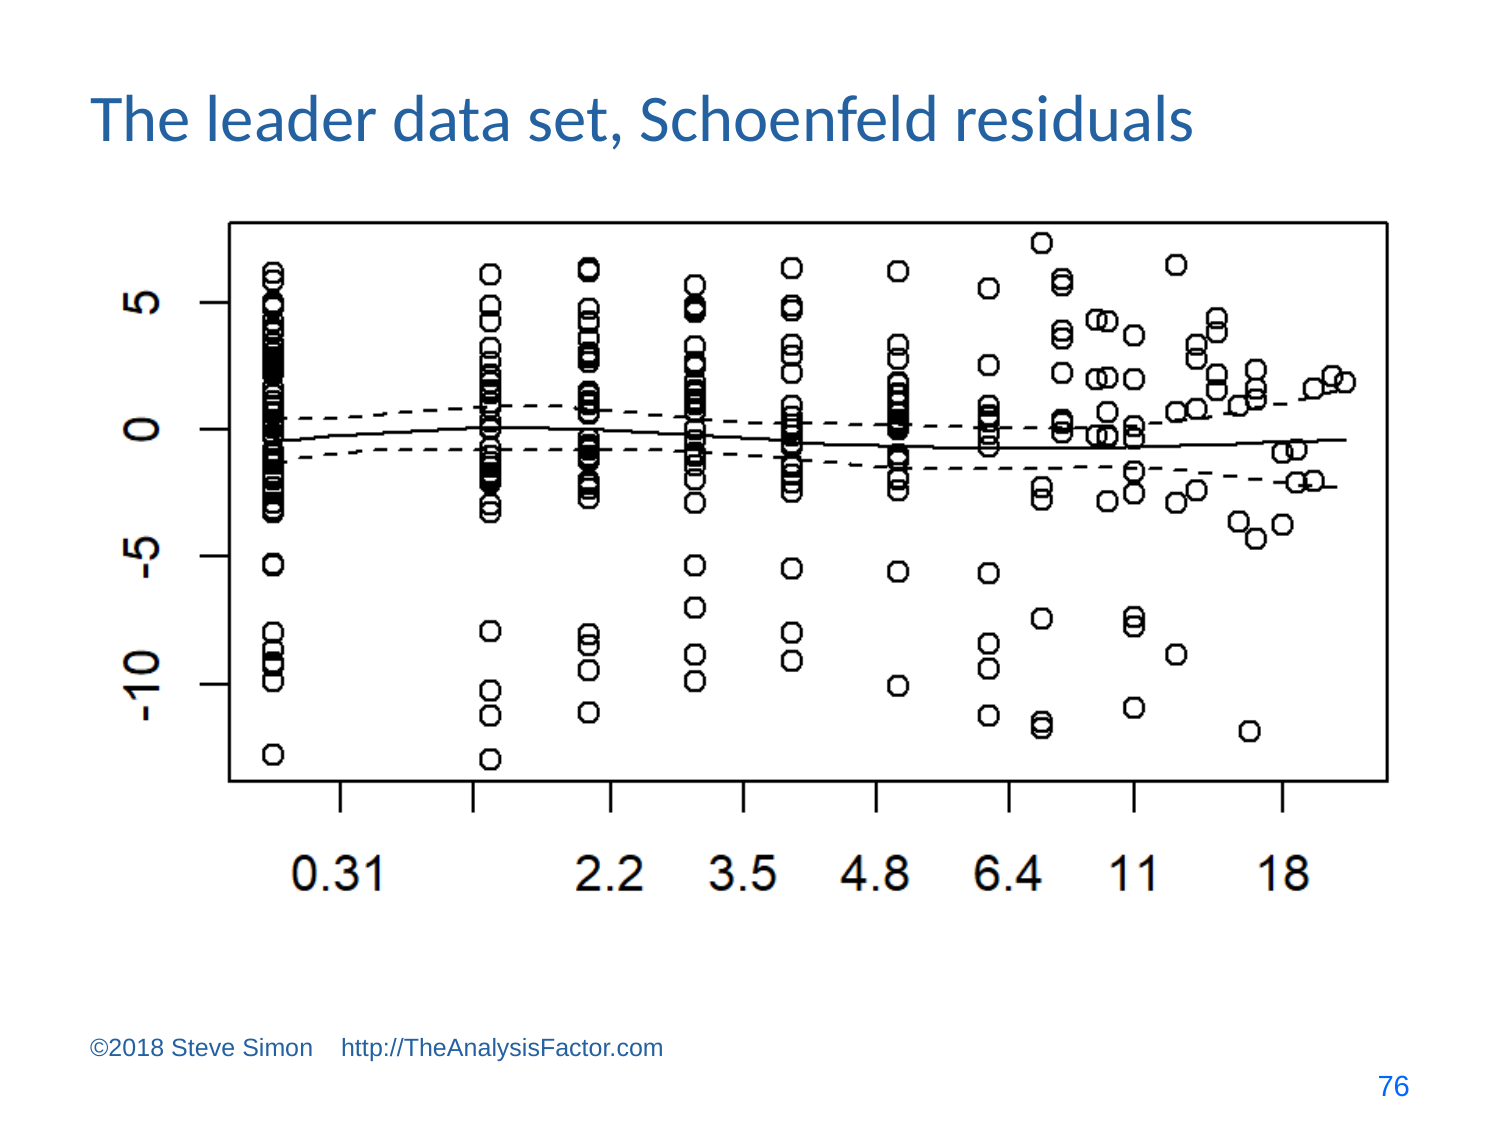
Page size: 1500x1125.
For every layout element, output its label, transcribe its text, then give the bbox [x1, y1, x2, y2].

picture [74, 187, 1426, 938]
title The leader data set, Schoenfeld residuals [75, 62, 1425, 163]
slide_number 76 [1275, 1025, 1425, 1104]
footer ©2018 Steve Simon http://TheAnalysisFactor.com [75, 1024, 1338, 1103]
